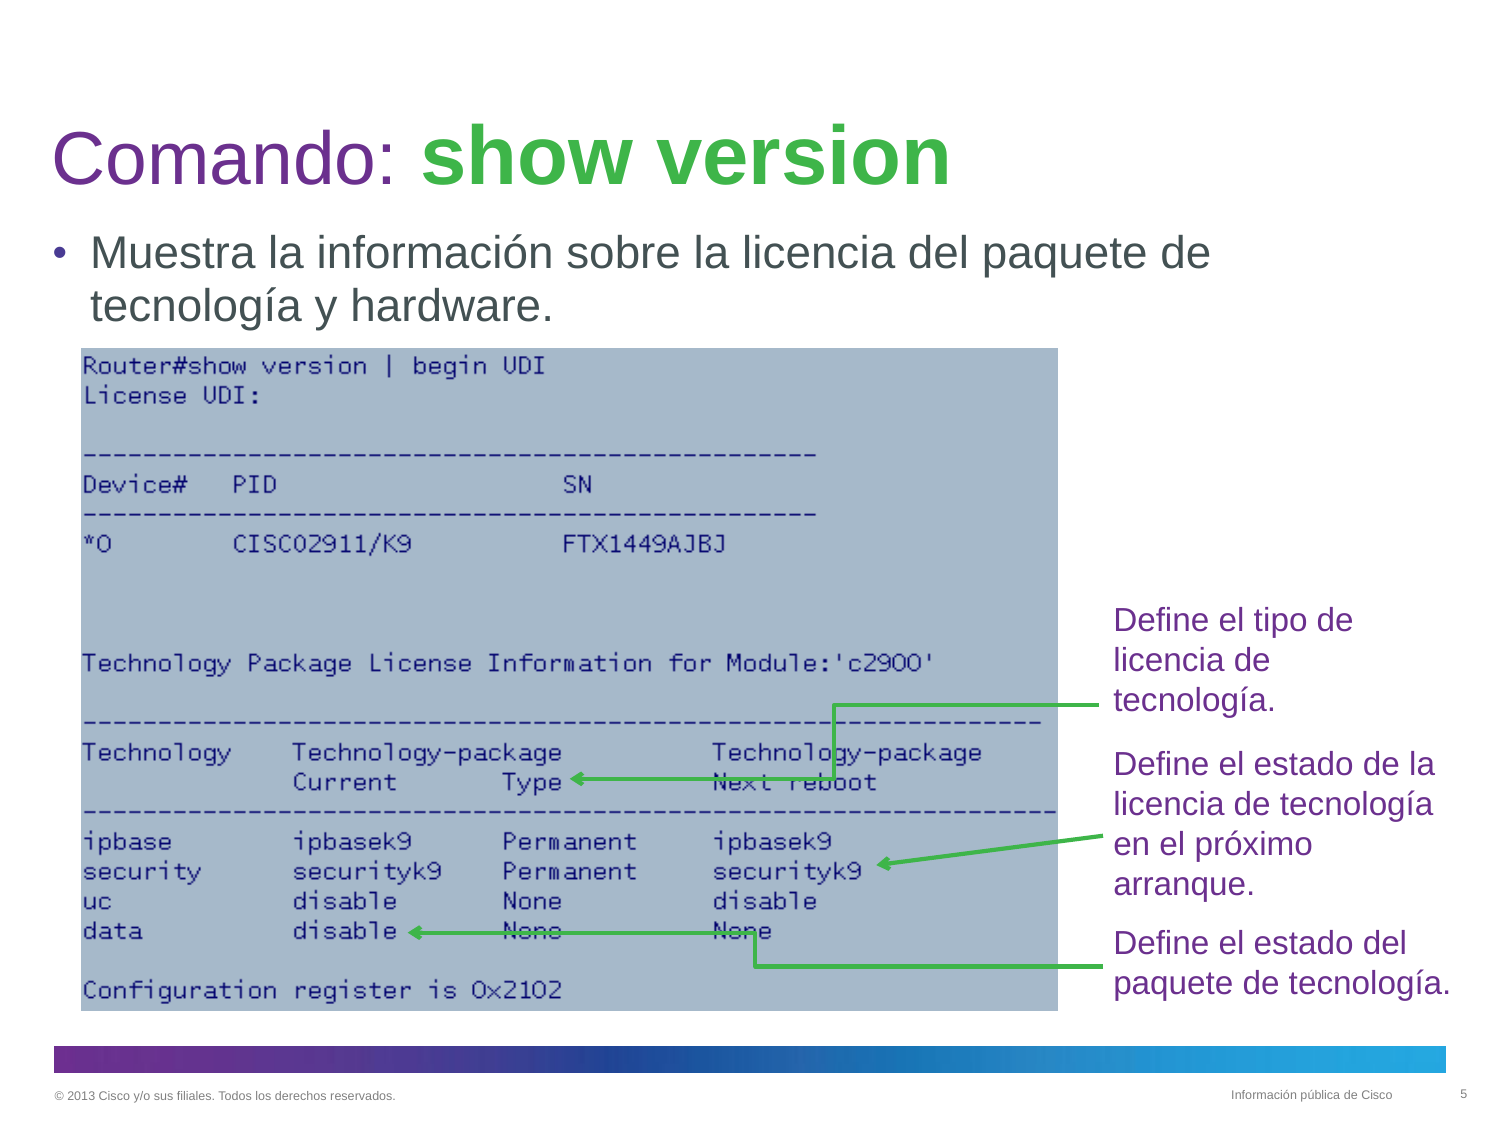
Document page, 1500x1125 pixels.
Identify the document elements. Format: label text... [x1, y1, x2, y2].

picture [54, 1046, 1446, 1073]
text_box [407, 932, 1104, 967]
text_box Define el tipo de licencia de tecnología. [1098, 591, 1454, 726]
picture [81, 347, 1058, 1011]
title Comando: show version [37, 70, 1447, 209]
text_box Define el estado del paquete de tecnología. [1098, 913, 1500, 1009]
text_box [569, 704, 1099, 779]
text_box Define el estado de la licencia de tecnología en el próximo arranque. [1098, 735, 1479, 910]
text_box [875, 835, 1104, 866]
list Muestra la información sobre la licencia del paquete de tecnología y hardware. [37, 219, 1441, 354]
